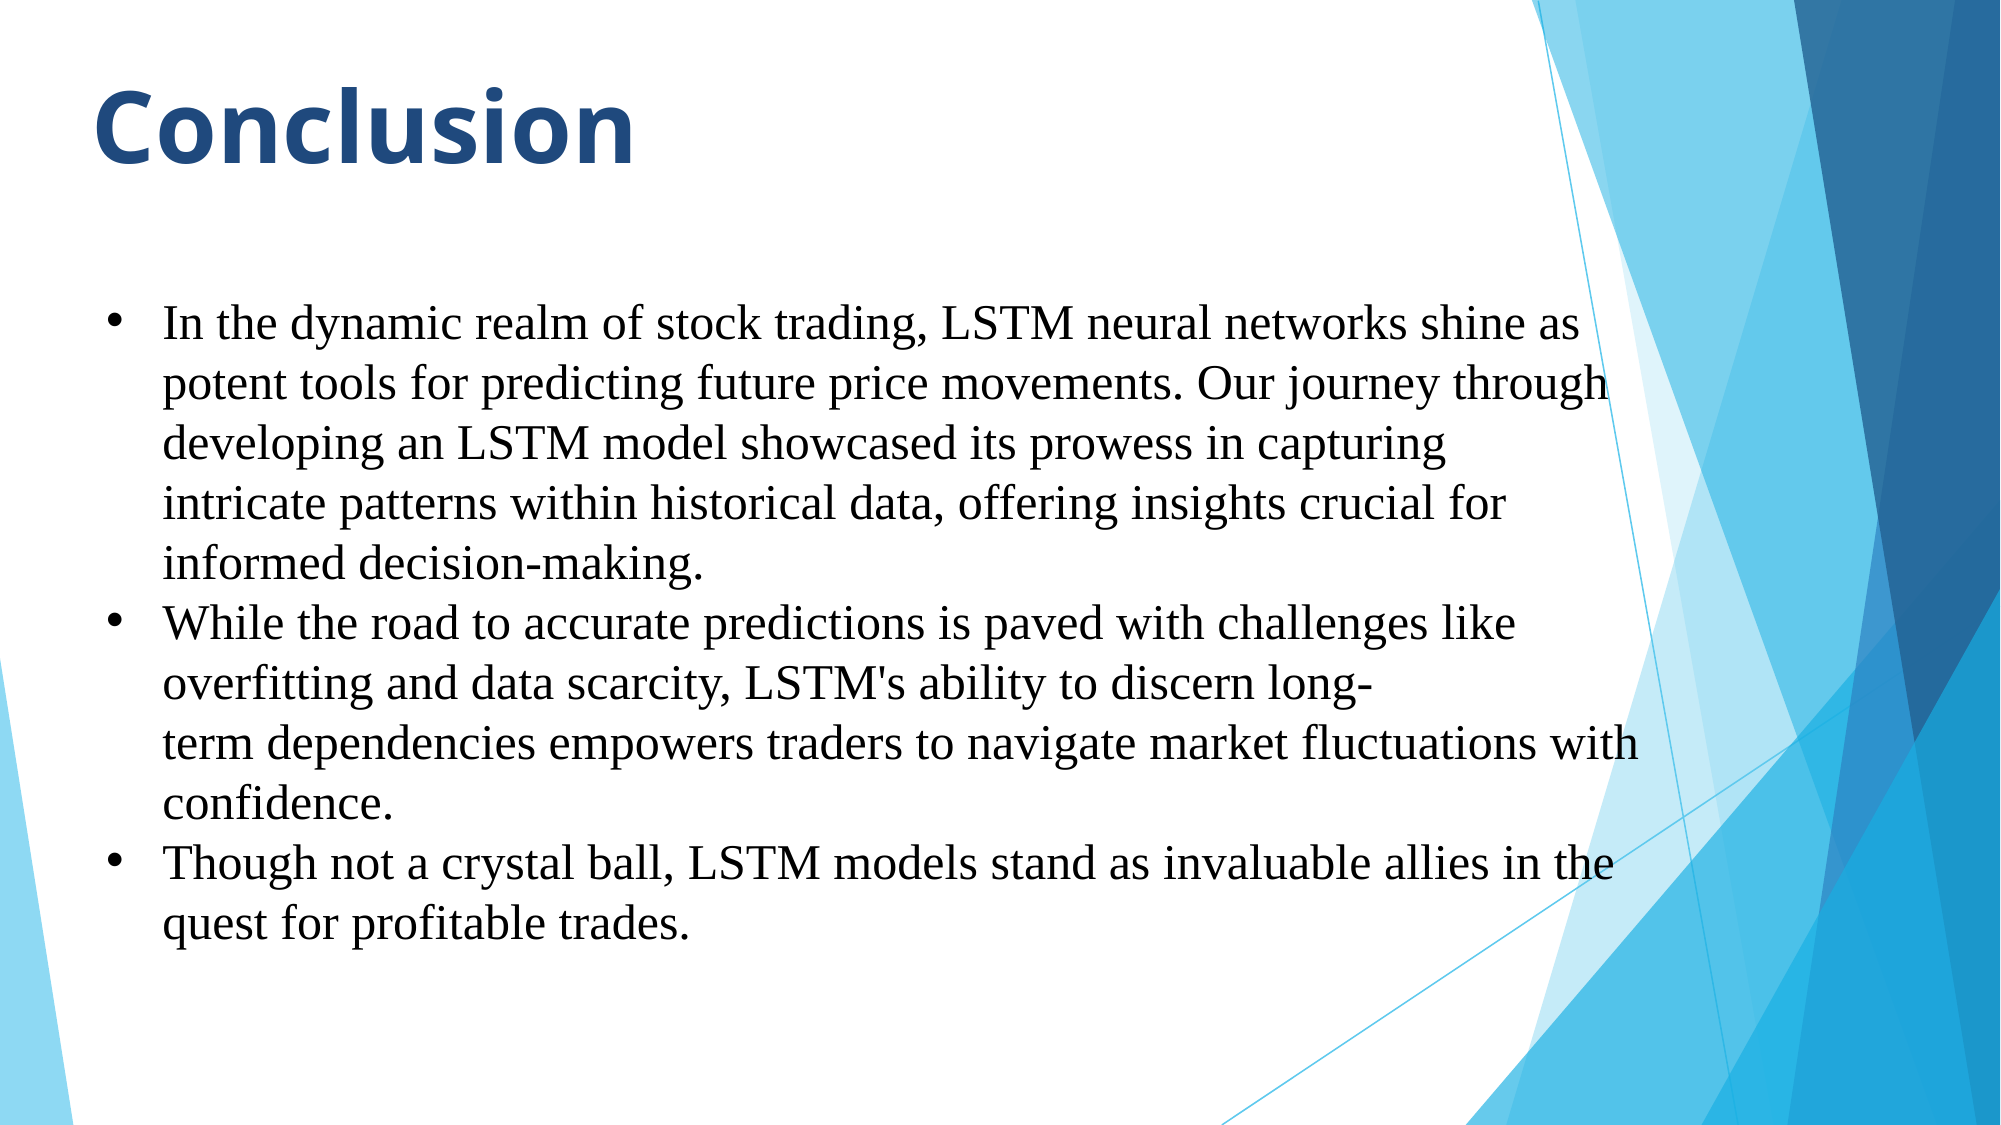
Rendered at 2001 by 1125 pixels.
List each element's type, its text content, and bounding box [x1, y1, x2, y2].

text_box In the dynamic realm of stock trading, LSTM neural networks shine as potent tools for predicting future price movements. Our journey through developing an LSTM model showcased its prowess in capturing intricate patterns within historical data, offering insights crucial for informed decision-making.​ While the road to accurate predictions is paved with challenges like overfitting and data scarcity, LSTM's ability to discern long-term dependencies empowers traders to navigate market fluctuations with confidence.​ Though not a crystal ball, LSTM models stand as invaluable allies in the quest for profitable trades.​ [91, 281, 1695, 957]
title Conclusion [91, 63, 1694, 252]
